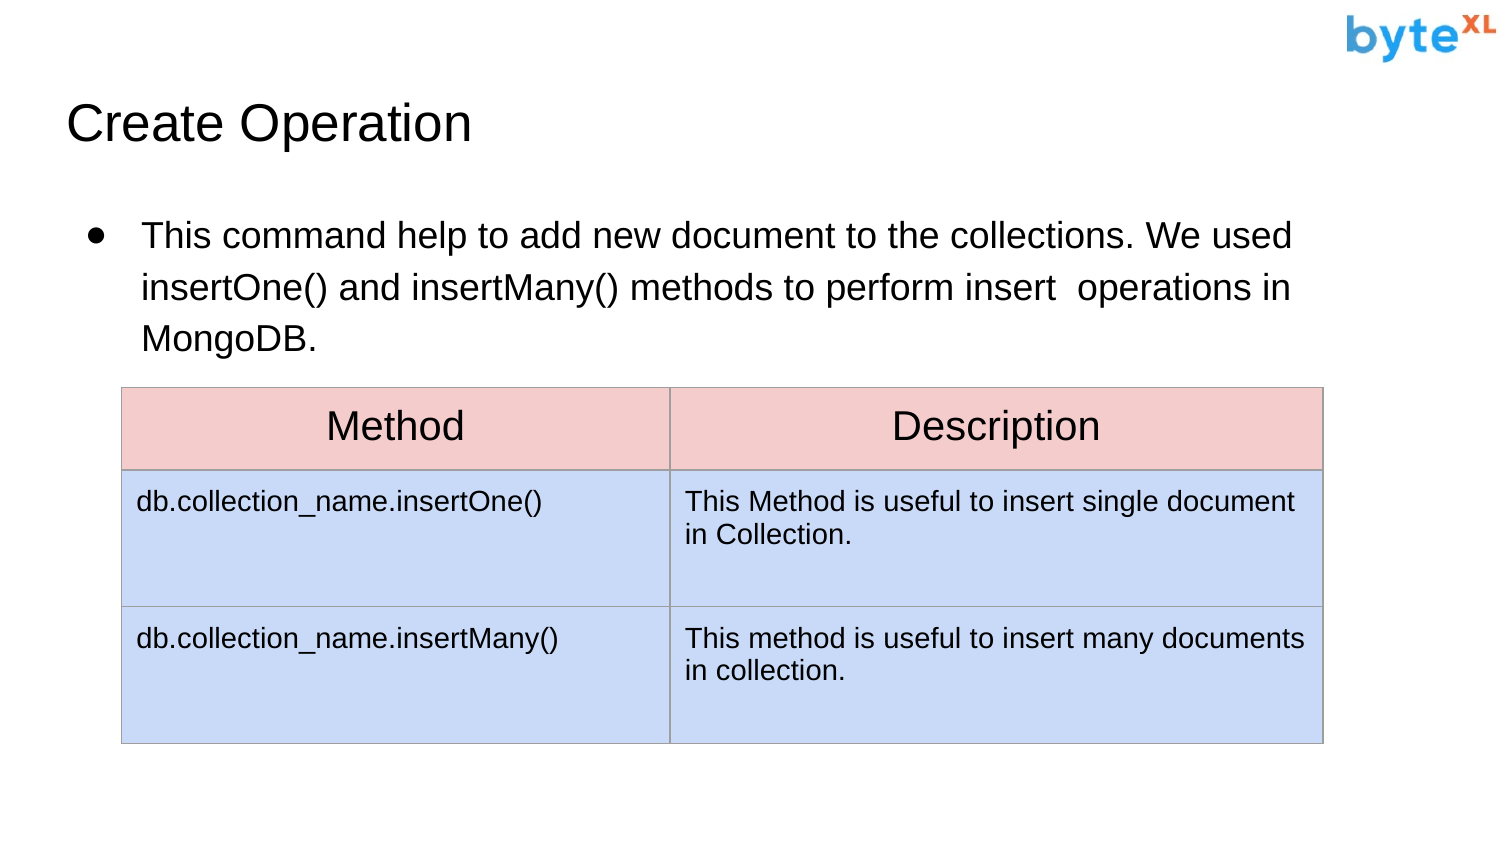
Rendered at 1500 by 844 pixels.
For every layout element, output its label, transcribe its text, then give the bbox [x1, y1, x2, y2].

table_cell db.collection_name.insertOne() [122, 471, 669, 606]
table_header Method [122, 388, 669, 469]
table_cell db.collection_name.insertMany() [122, 607, 669, 743]
table_cell This method is useful to insert many documents in collection. [671, 607, 1322, 743]
picture [1332, 0, 1500, 65]
table_cell This Method is useful to insert single document in Collection. [671, 471, 1322, 606]
table_header Description [671, 388, 1322, 469]
list This command help to add new document to the collections. We used insertOne() and insertMany() methods to perform insert operations in MongoDB. [51, 189, 1449, 750]
title Create Operation [51, 72, 1449, 167]
